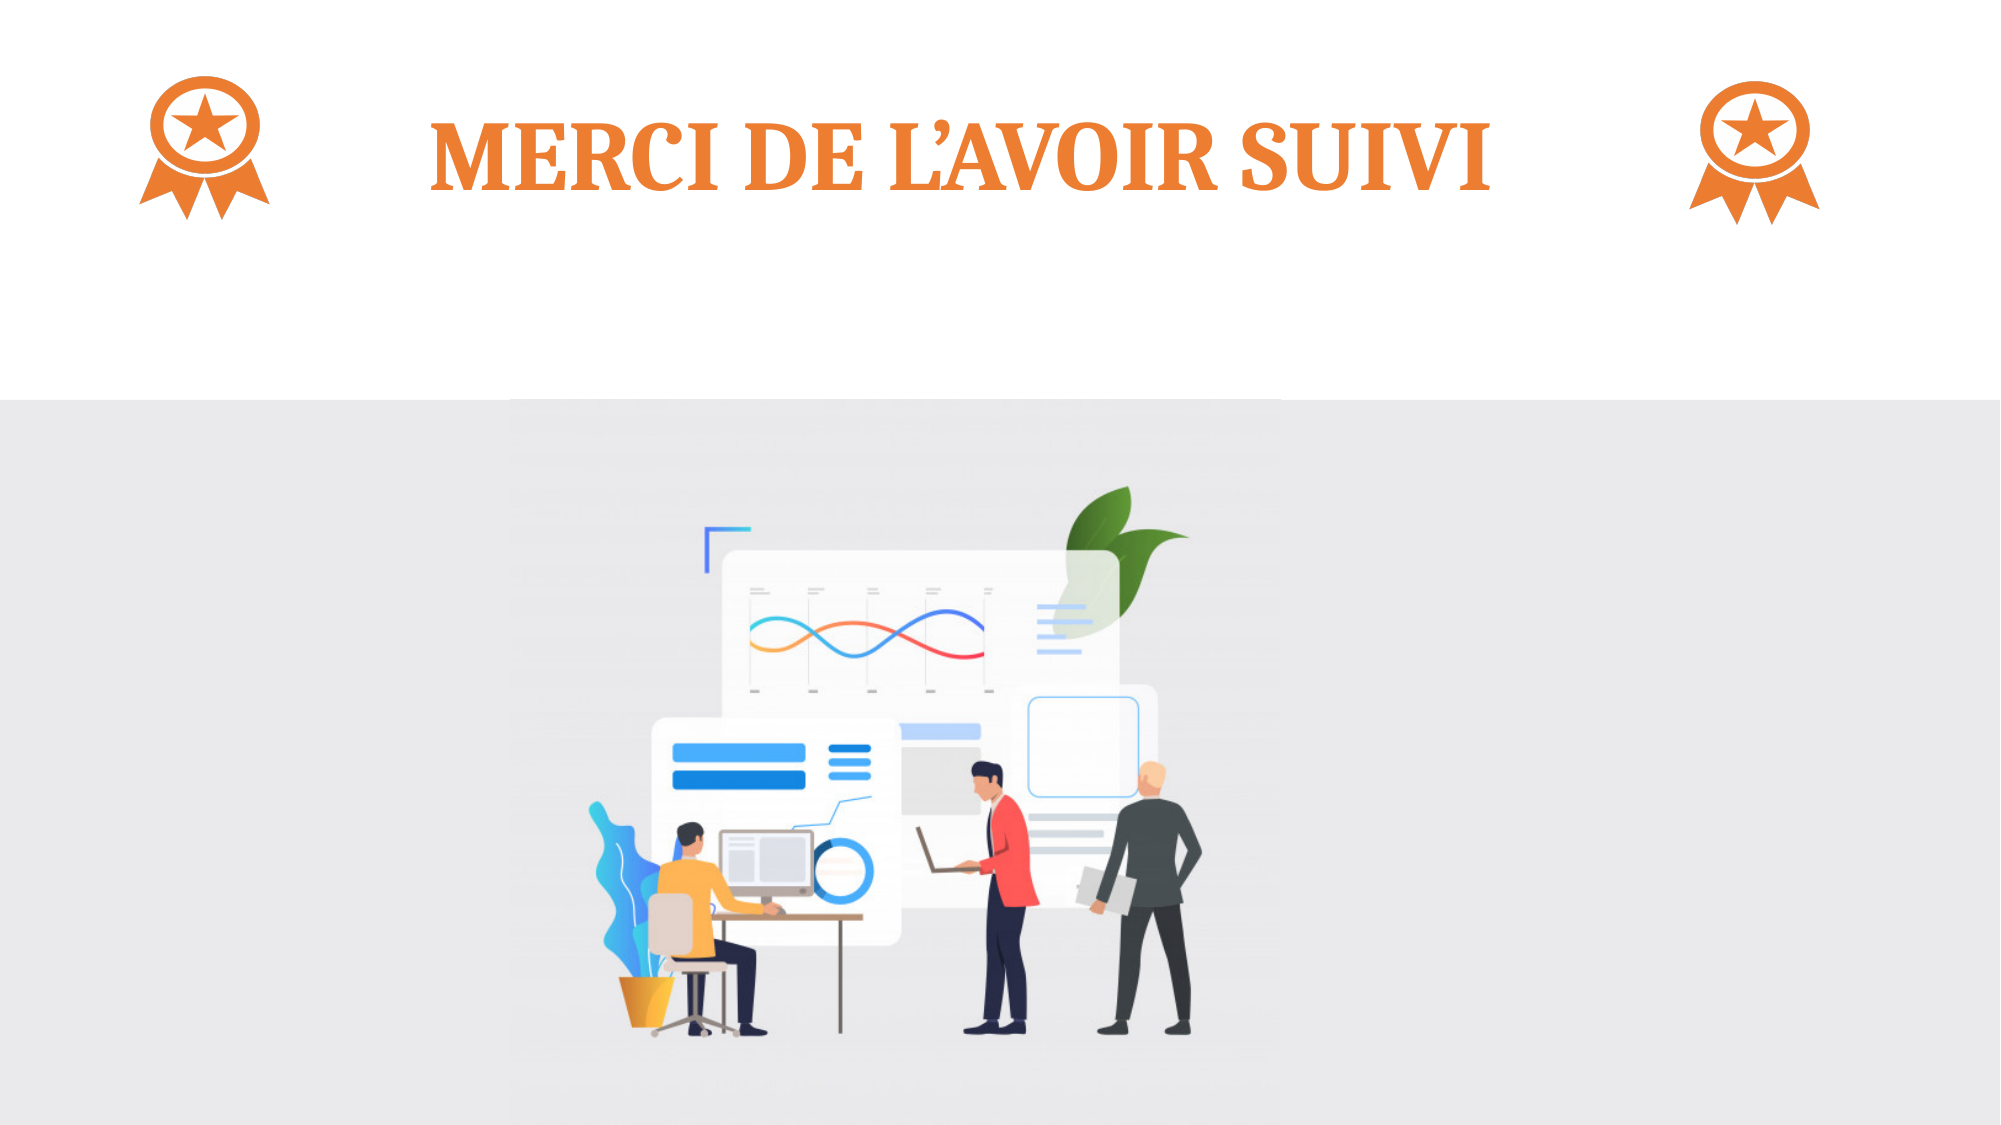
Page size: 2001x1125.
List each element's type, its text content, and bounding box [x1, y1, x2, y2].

text_box MERCI DE L’AVOIR SUIVI [413, 82, 1546, 218]
picture [69, 25, 340, 266]
picture [1619, 30, 1890, 271]
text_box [0, 399, 2000, 1125]
